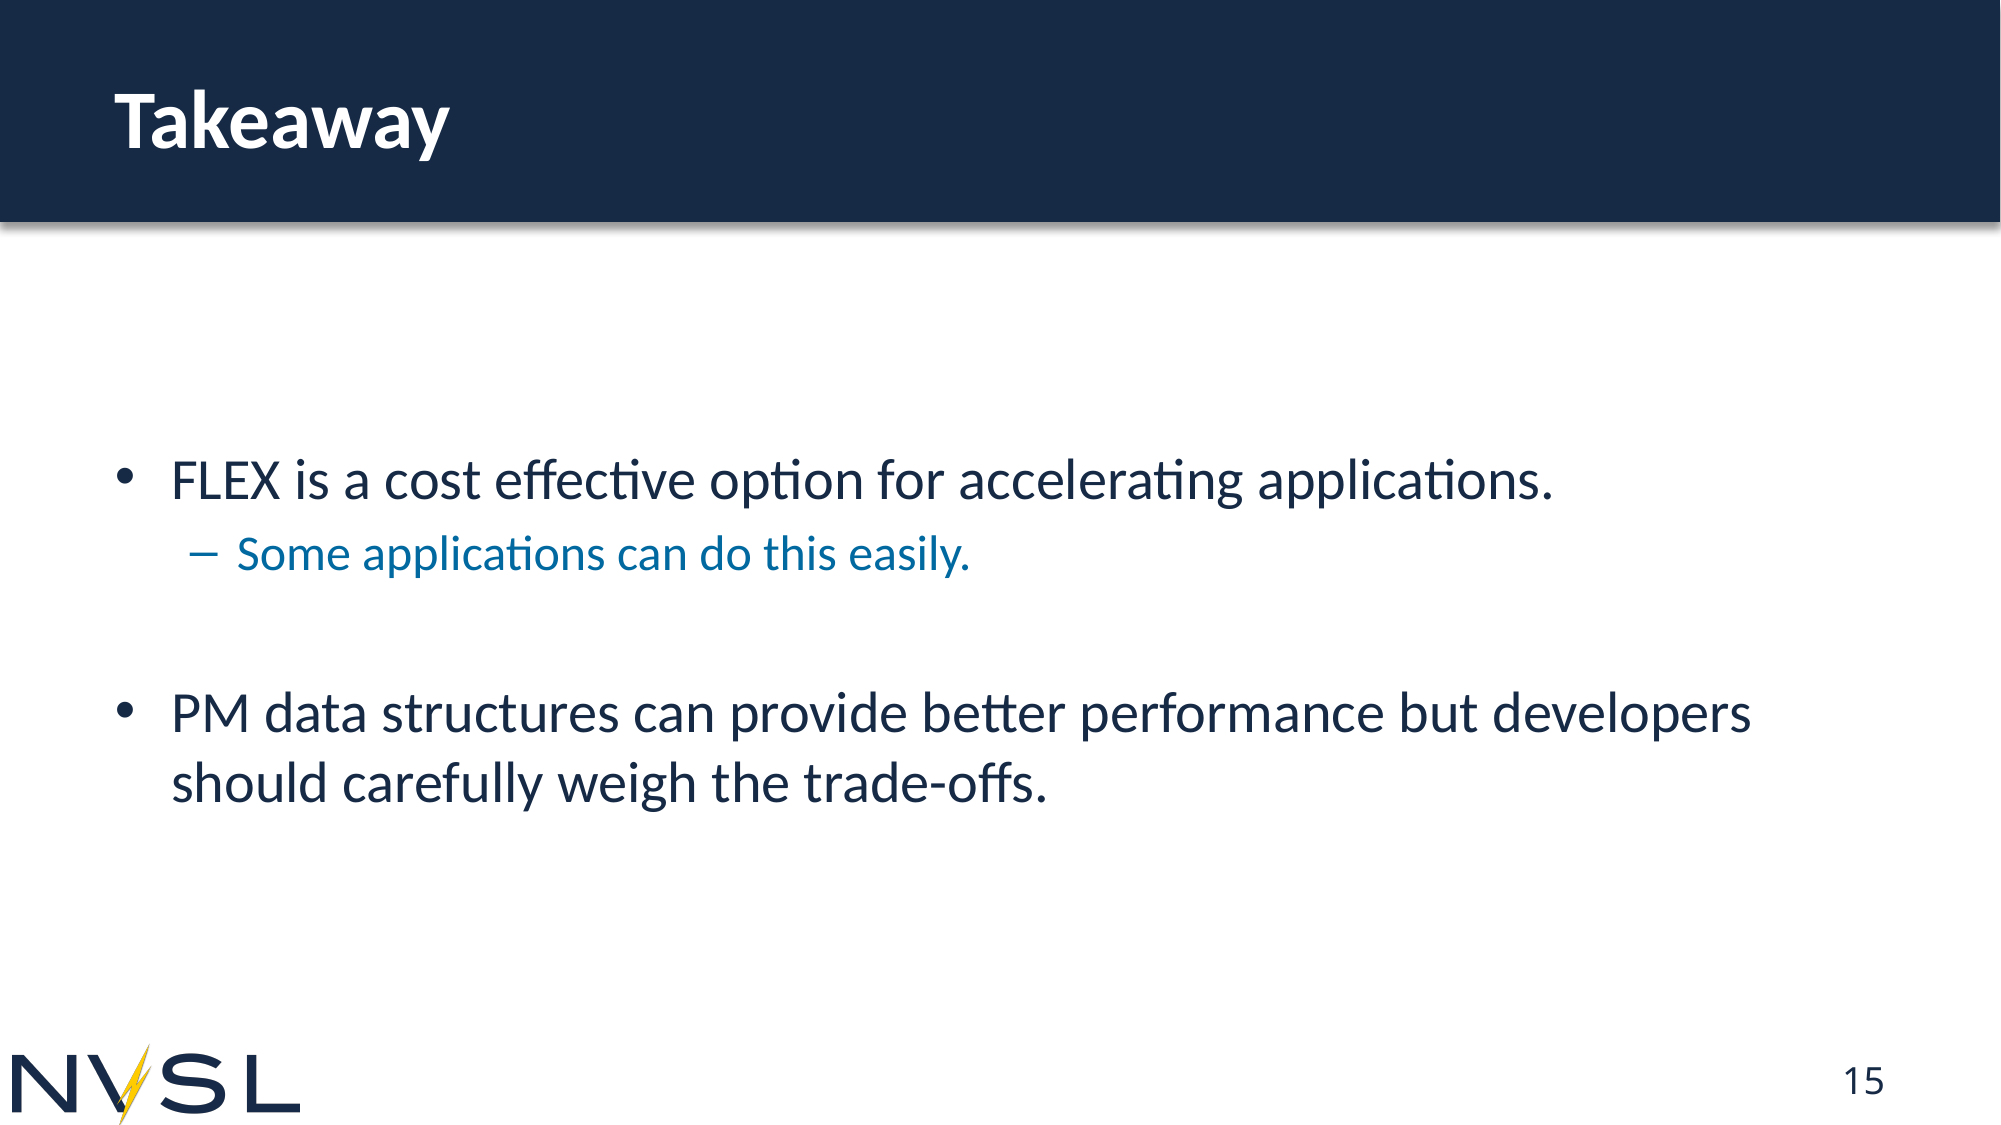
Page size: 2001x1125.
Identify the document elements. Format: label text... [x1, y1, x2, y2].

picture [12, 1042, 300, 1125]
title Takeaway [99, 9, 1900, 222]
list FLEX is a cost effective option for accelerating applications. Some applications can do this easily. PM data structures can provide better performance but developers should carefully weigh the trade-offs. [99, 249, 1888, 1005]
